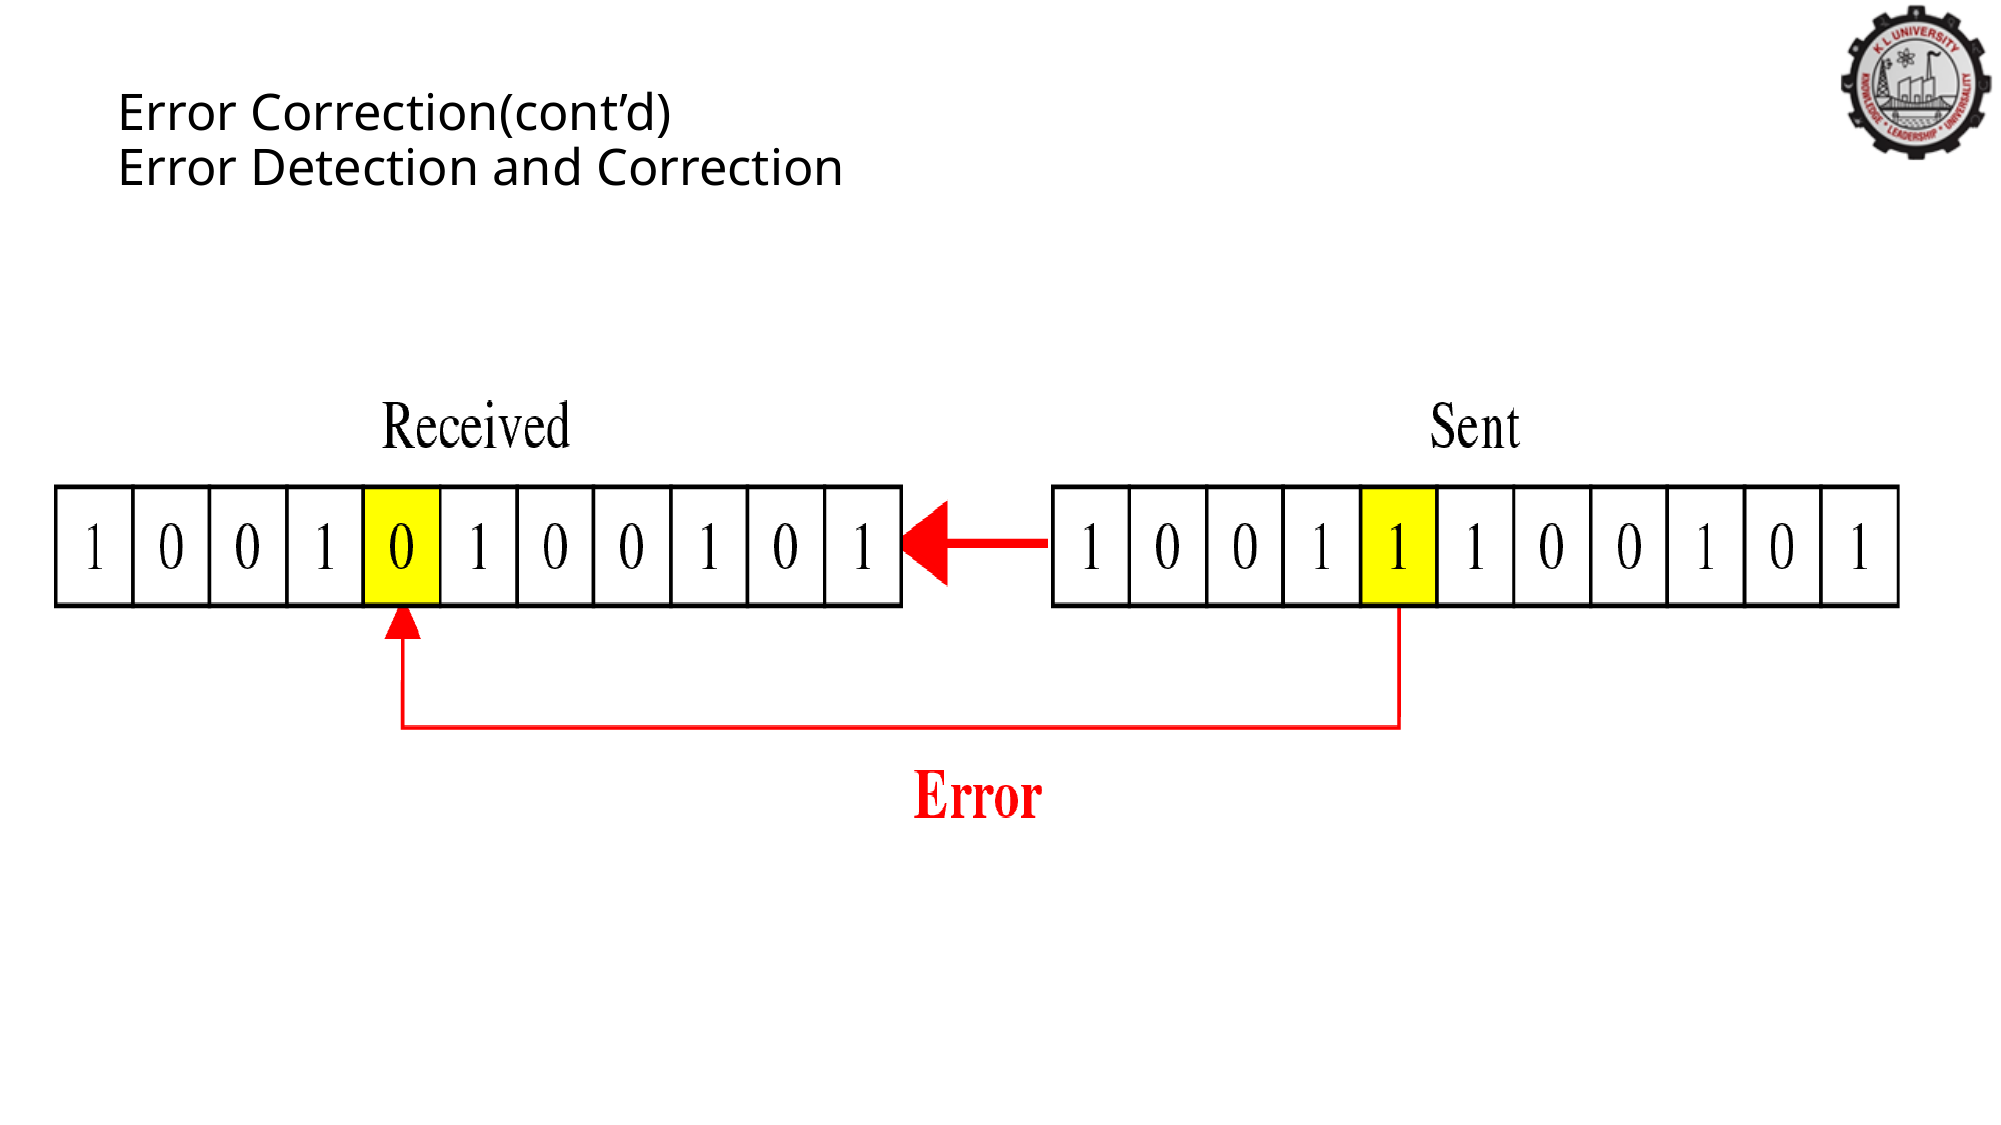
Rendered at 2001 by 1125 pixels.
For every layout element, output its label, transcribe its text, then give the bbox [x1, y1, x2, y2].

picture [1827, 0, 2000, 173]
title Error Correction(cont’d) Error Detection and Correction [102, 78, 1903, 266]
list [54, 385, 1900, 835]
